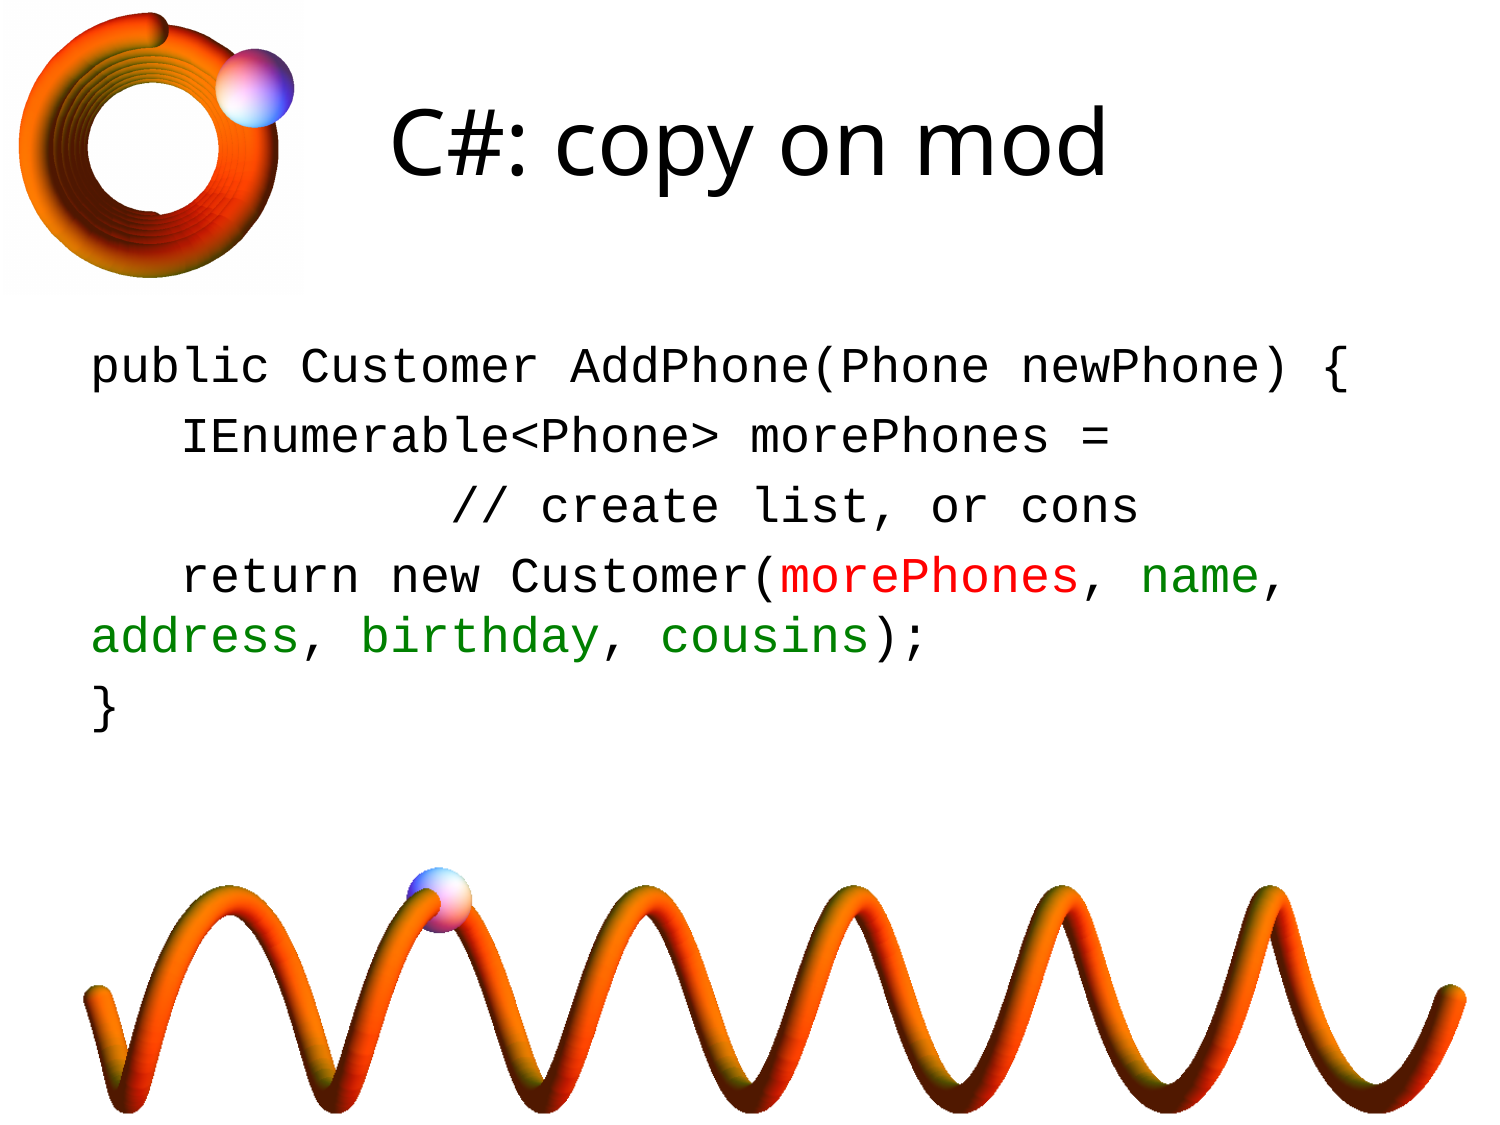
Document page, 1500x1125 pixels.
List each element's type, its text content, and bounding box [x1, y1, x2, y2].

picture [2, 0, 304, 295]
title C#: copy on mod [307, 45, 1425, 233]
picture [1, 857, 1500, 1125]
list public Customer AddPhone(Phone newPhone) { IEnumerable<Phone> morePhones = // create list, or cons return new Customer(morePhones, name, address, birthday, cousins); } [75, 324, 1425, 855]
